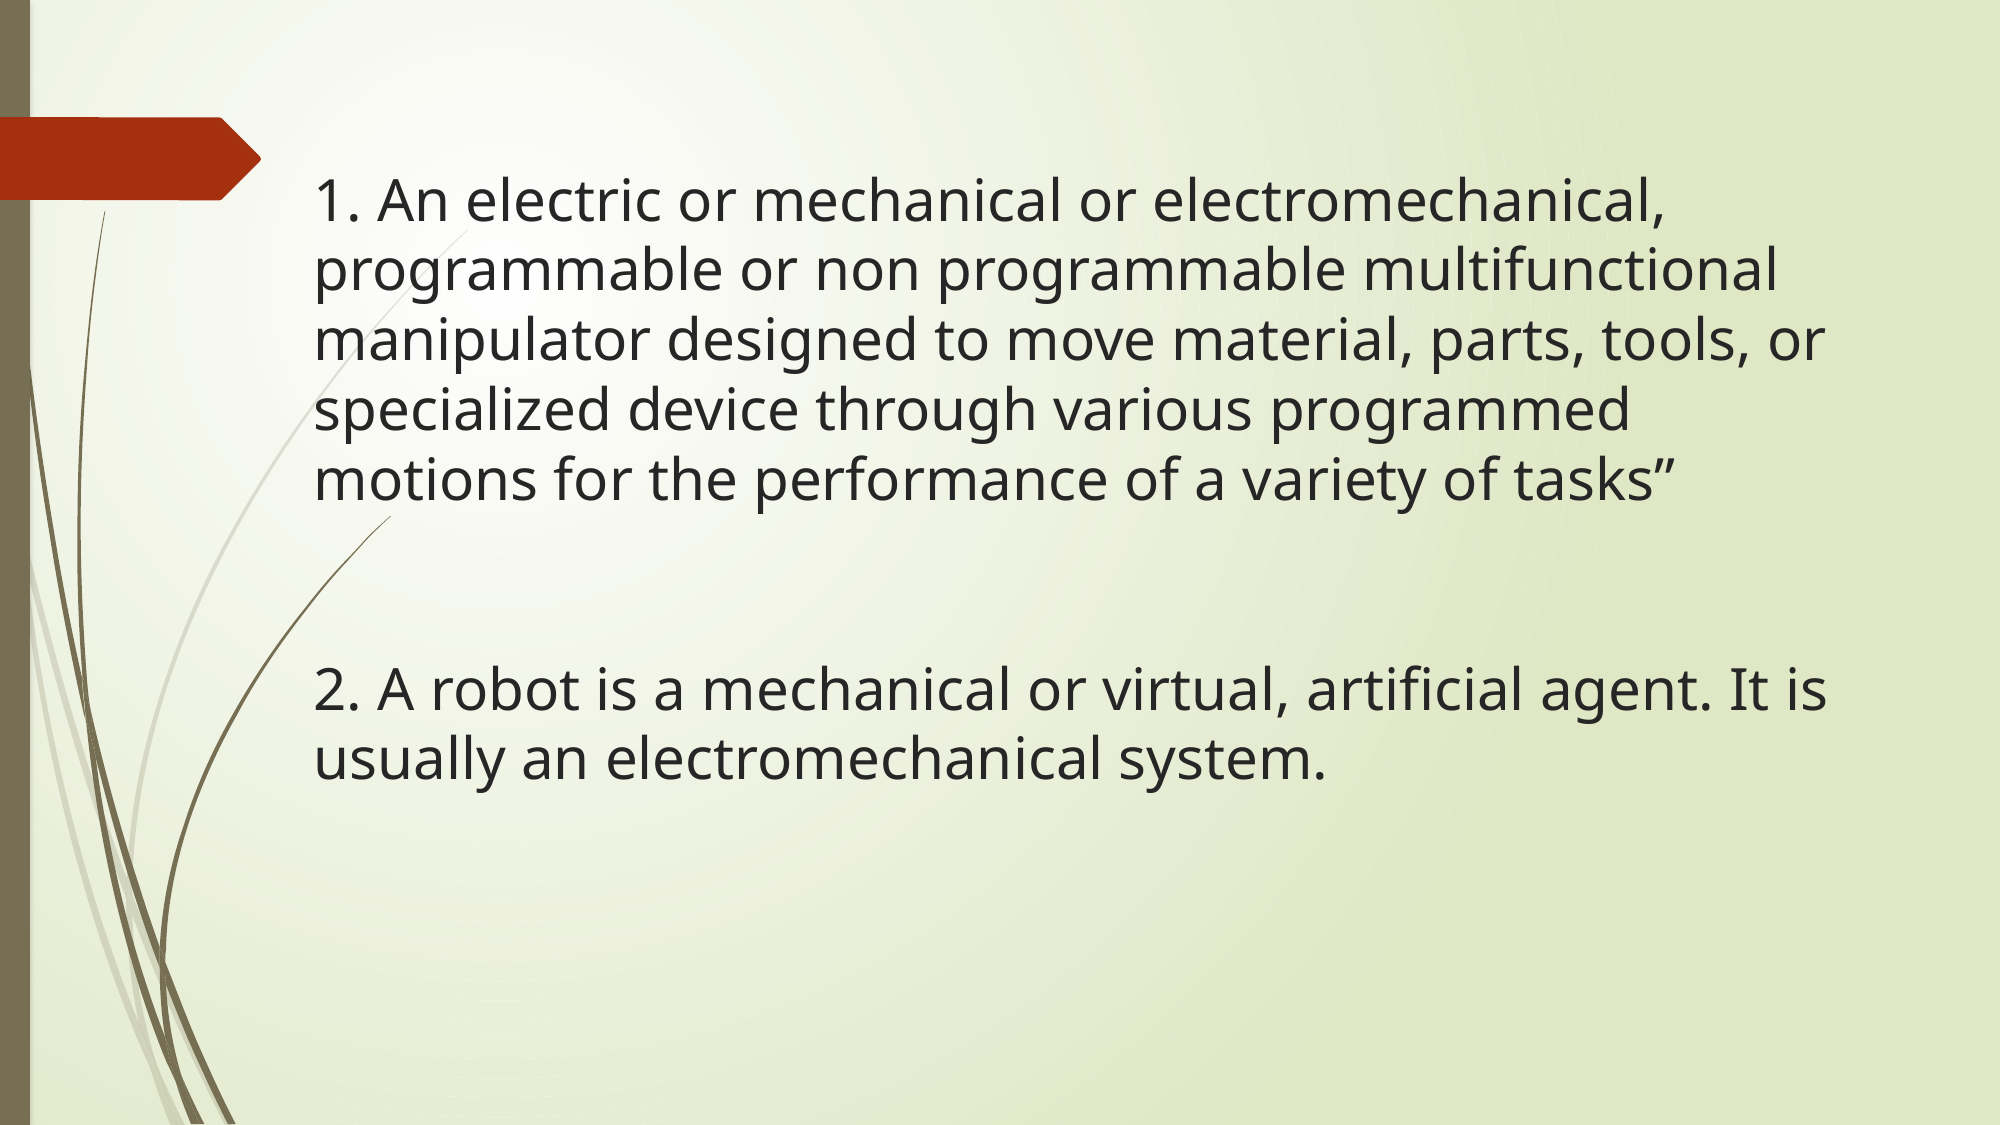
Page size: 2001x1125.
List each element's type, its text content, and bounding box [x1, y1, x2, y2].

title 1. An electric or mechanical or electromechanical, programmable or non programmable multifunctional manipulator designed to move material, parts, tools, or specialized device through various programmed motions for the performance of a variety of tasks” 2. A robot is a mechanical or virtual, artificial agent. It is usually an electromechanical system. [298, 155, 1888, 1055]
